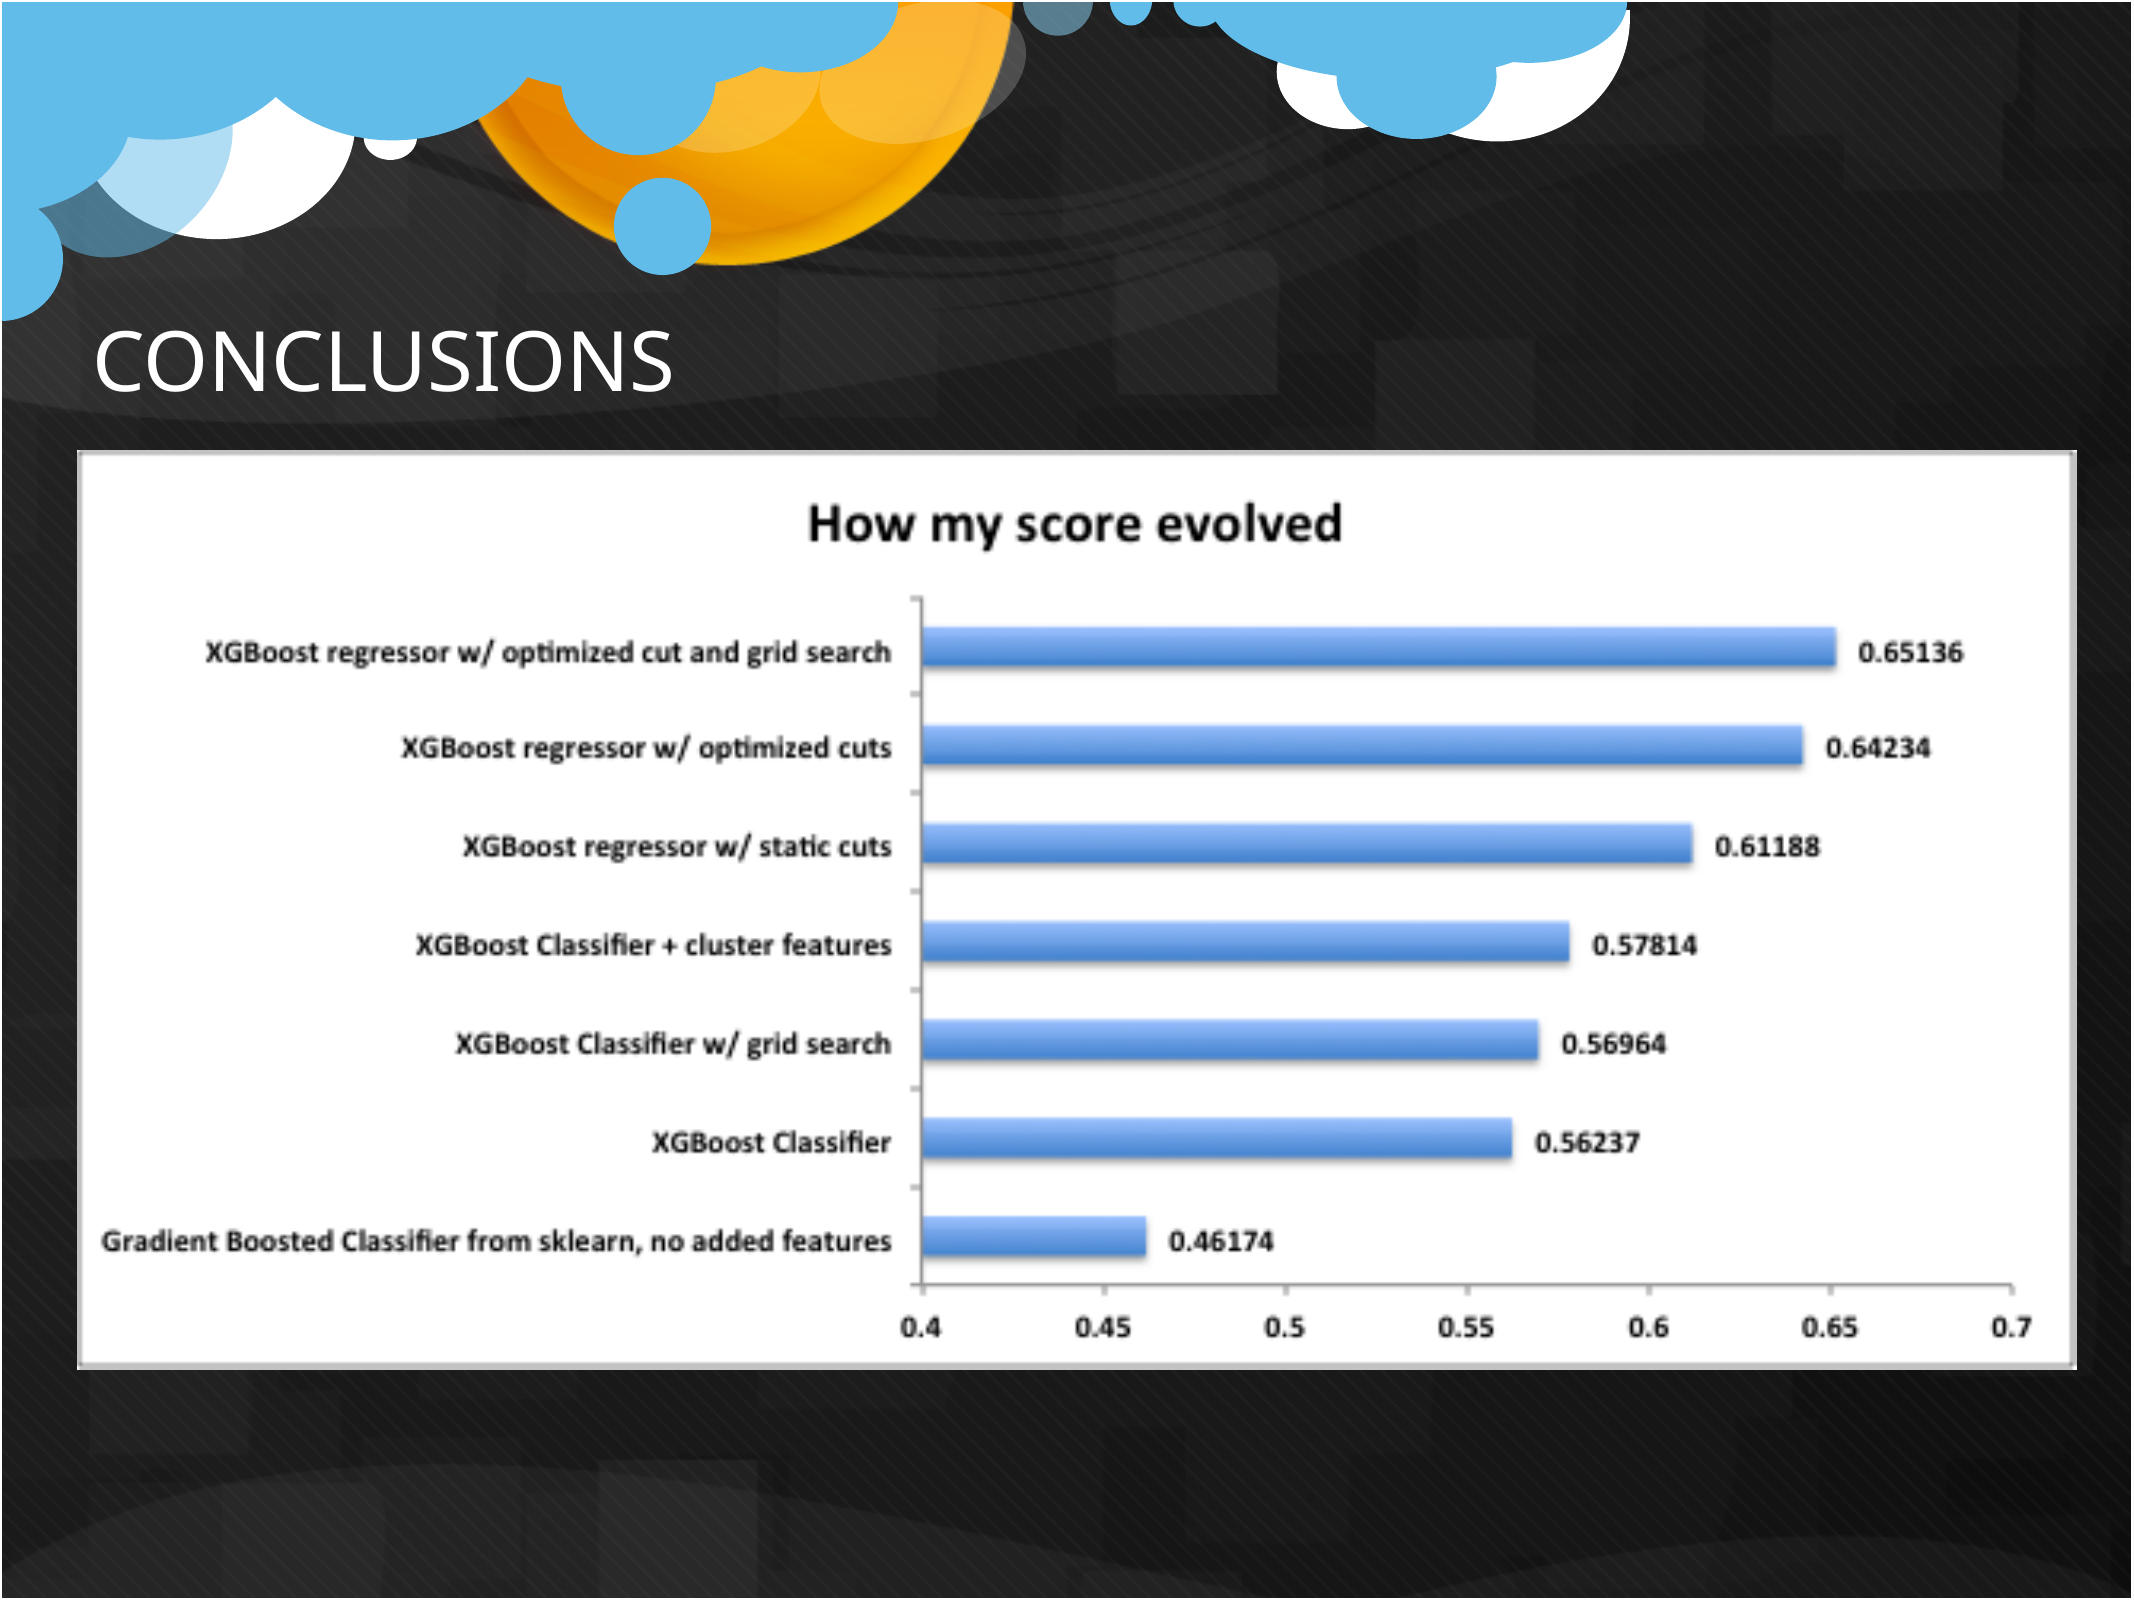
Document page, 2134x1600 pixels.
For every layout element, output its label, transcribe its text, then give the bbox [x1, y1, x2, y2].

picture [898, 2, 918, 8]
text_box CONCLUSIONS [77, 300, 1294, 416]
picture [2, 2, 2131, 1598]
